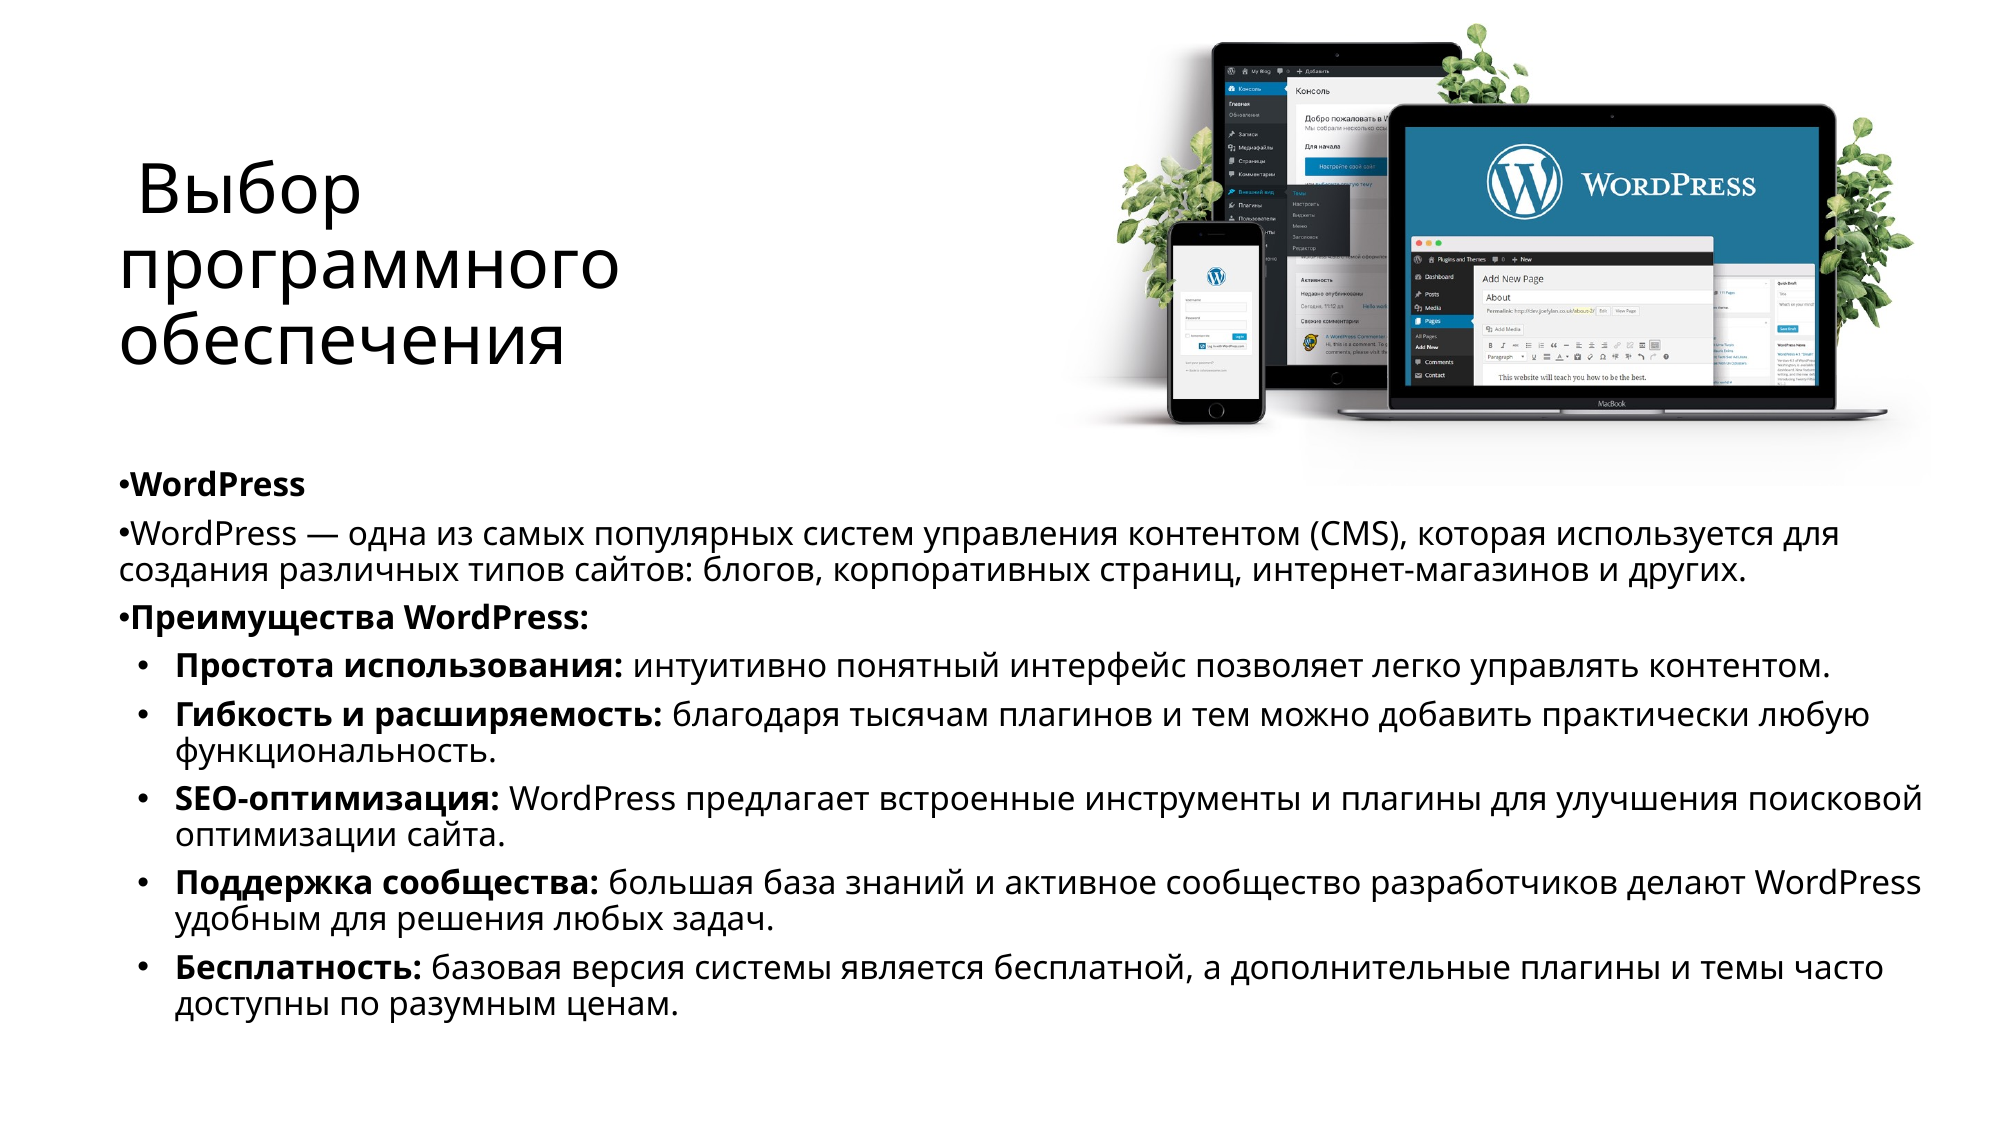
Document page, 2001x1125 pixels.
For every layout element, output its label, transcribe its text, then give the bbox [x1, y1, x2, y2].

picture [1045, 22, 1932, 487]
text_box WordPress WordPress — одна из самых популярных систем управления контентом (CMS), которая используется для создания различных типов сайтов: блогов, корпоративных страниц, интернет-магазинов и других. Преимущества WordPress: Простота использования: интуитивно понятный интерфейс позволяет легко управлять контентом. Гибкость и расширяемость: благодаря тысячам плагинов и тем можно добавить практически любую функциональность. SEO-оптимизация: WordPress предлагает встроенные инструменты и плагины для улучшения поисковой оптимизации сайта. Поддержка сообщества: большая база знаний и активное сообщество разработчиков делают WordPress удобным для решения любых задач. Бесплатность: базовая версия системы является бесплатной, а дополнительные плагины и темы часто доступны по разумным ценам. [103, 460, 1985, 902]
title Выбор программного обеспечения [103, 104, 666, 387]
